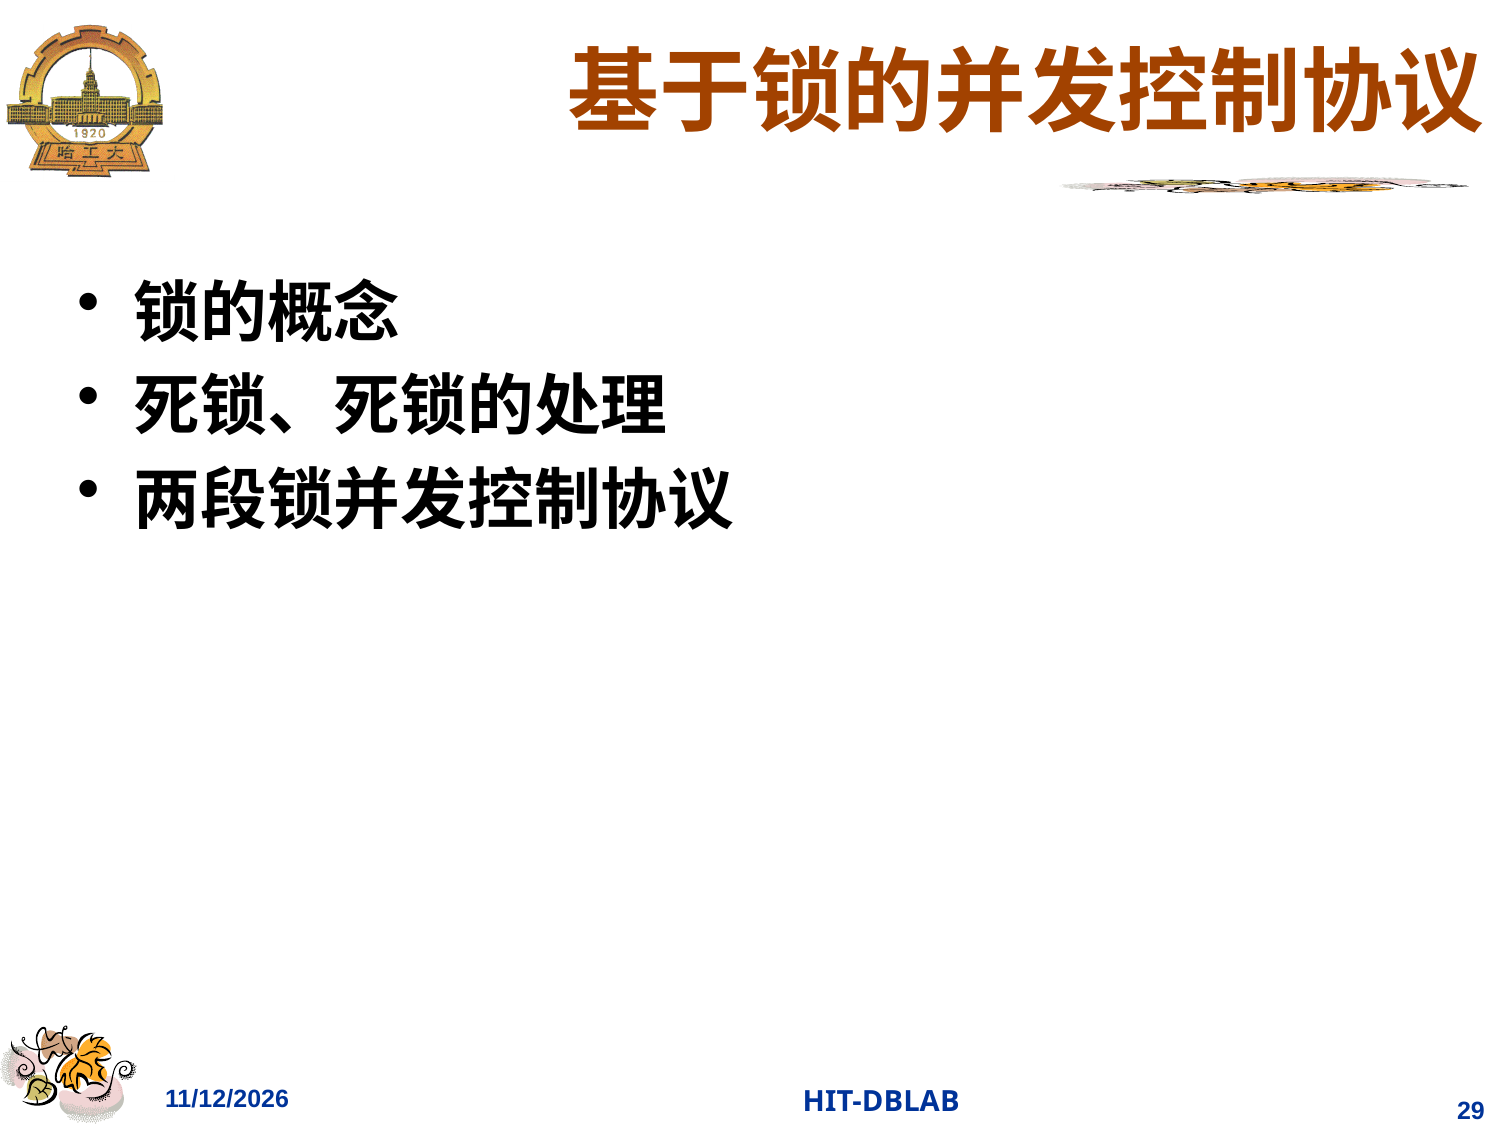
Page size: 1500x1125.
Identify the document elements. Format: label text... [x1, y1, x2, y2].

footer HIT-DBLAB [524, 1074, 1238, 1125]
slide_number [149, 1074, 413, 1125]
title 基于锁的并发控制协议 [162, 0, 1500, 176]
slide_number 29 [1437, 1087, 1500, 1125]
list 锁的概念 死锁、死锁的处理 两段锁并发控制协议 [62, 262, 1413, 1006]
picture [0, 24, 175, 182]
